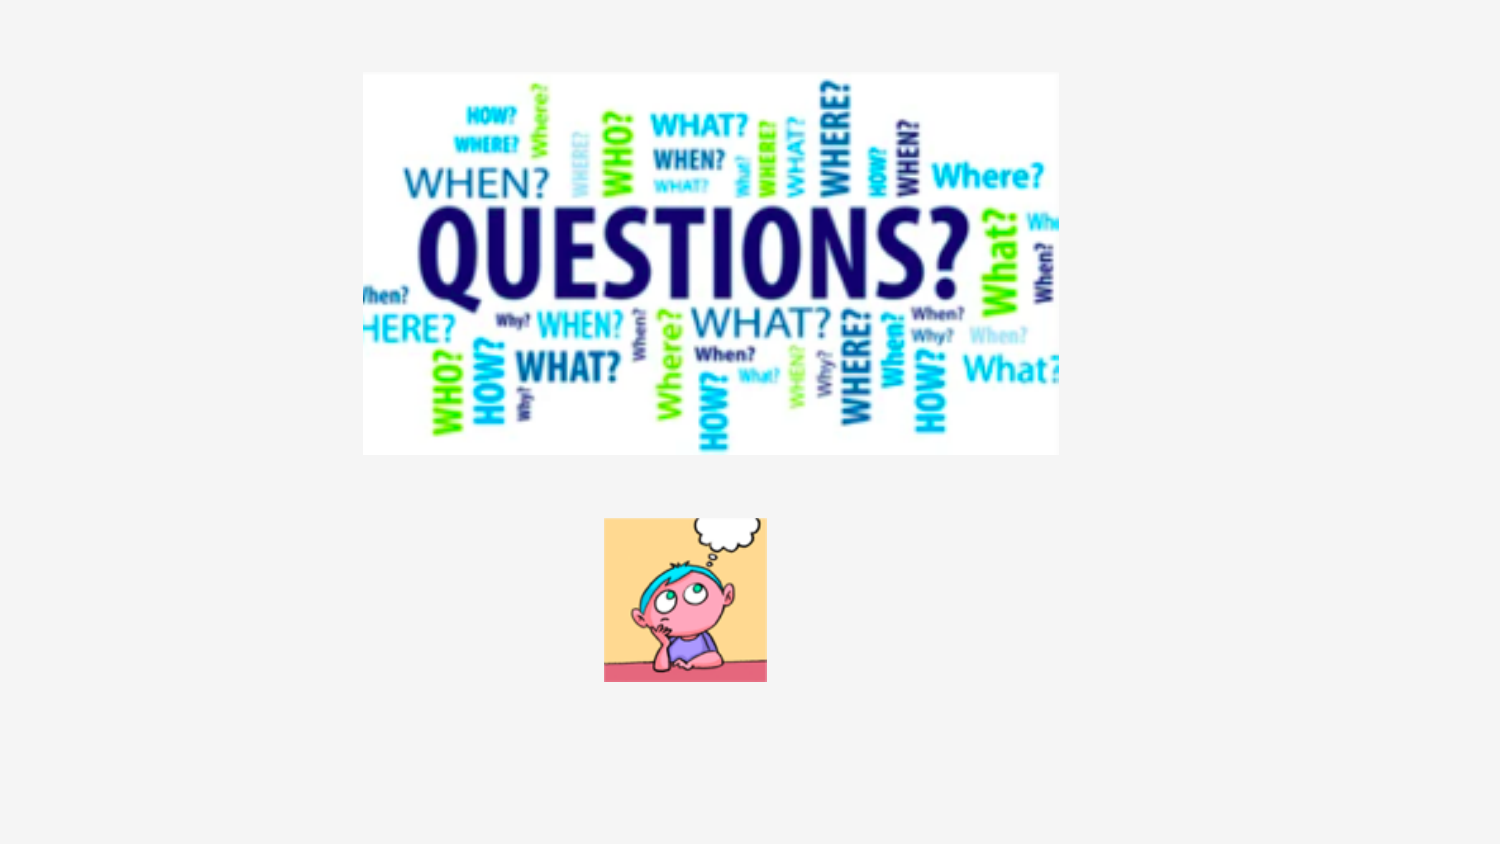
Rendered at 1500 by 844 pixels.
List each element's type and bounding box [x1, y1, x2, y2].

picture [603, 518, 767, 682]
picture [362, 72, 1060, 456]
